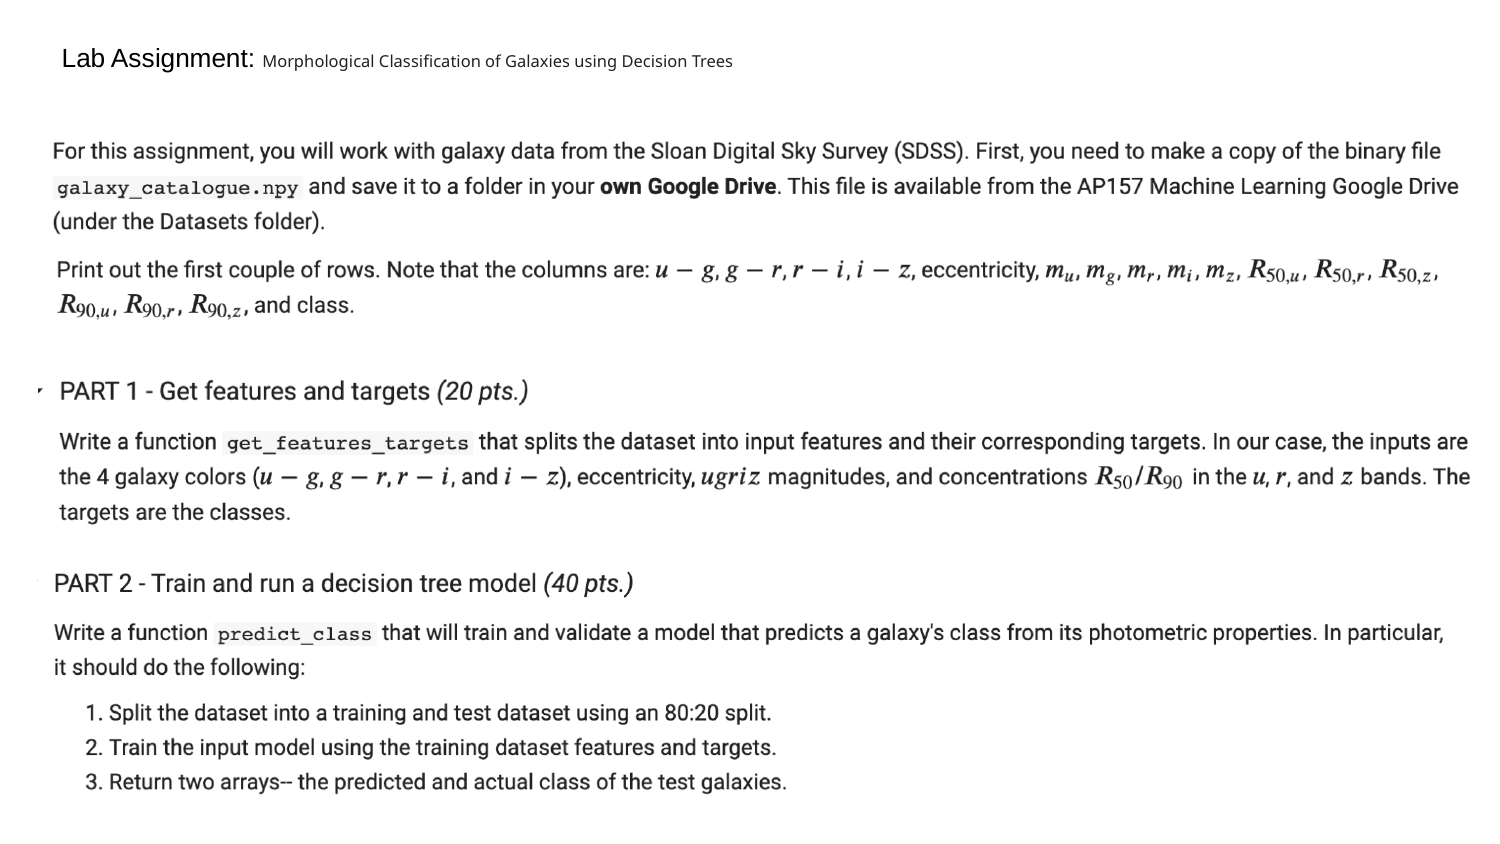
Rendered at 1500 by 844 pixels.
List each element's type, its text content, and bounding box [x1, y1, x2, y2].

picture [37, 360, 1489, 541]
picture [36, 550, 1470, 817]
picture [27, 119, 1489, 337]
title Lab Assignment: Morphological Classification of Galaxies using Decision Trees [46, 25, 1445, 118]
